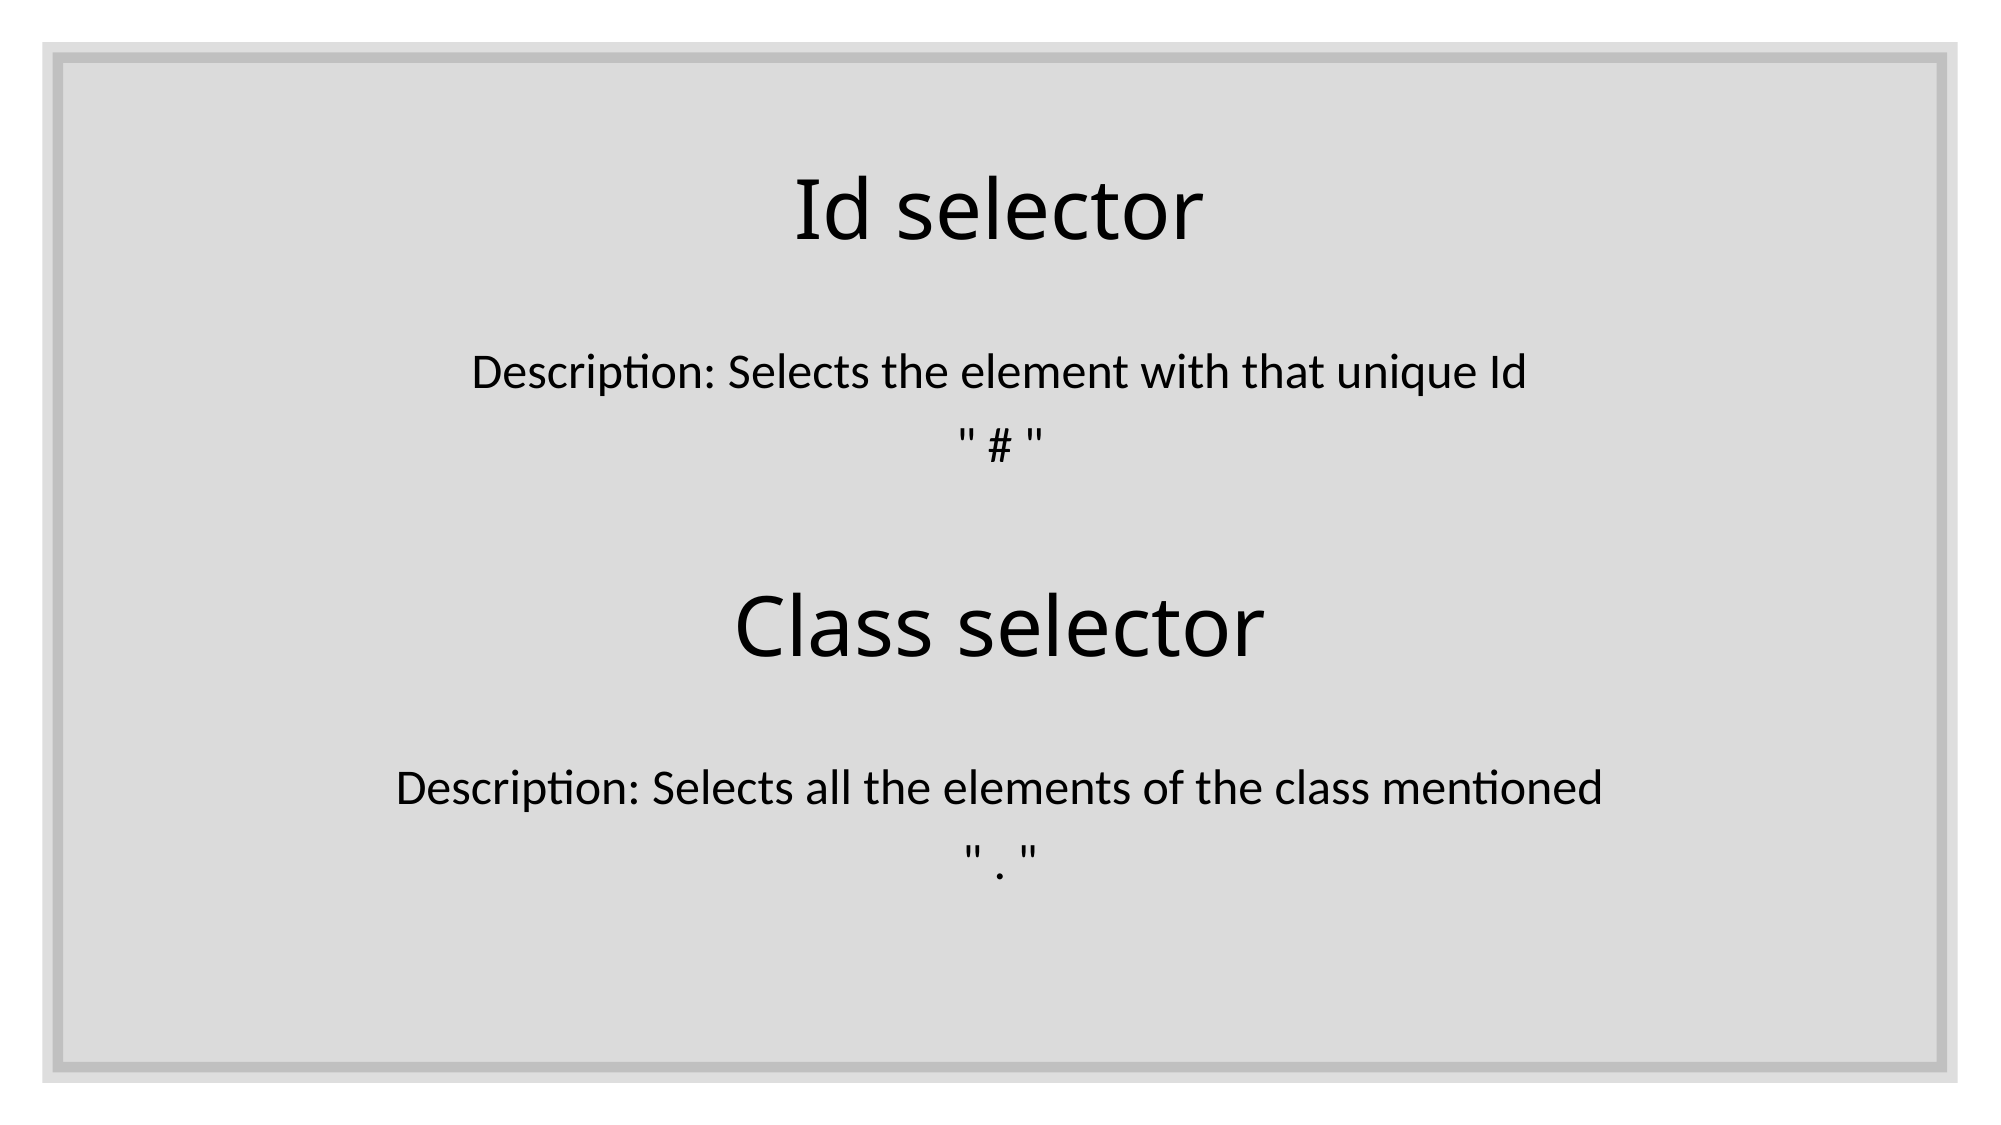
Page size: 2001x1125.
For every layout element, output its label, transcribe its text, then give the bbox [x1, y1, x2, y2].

text_box [52, 51, 1948, 1073]
list Description: Selects the element with that unique Id " # " [137, 337, 1863, 498]
text_box Description: Selects all the elements of the class mentioned " . " [137, 754, 1863, 914]
text_box Class selector [137, 520, 1863, 738]
title Id selector [137, 103, 1863, 322]
